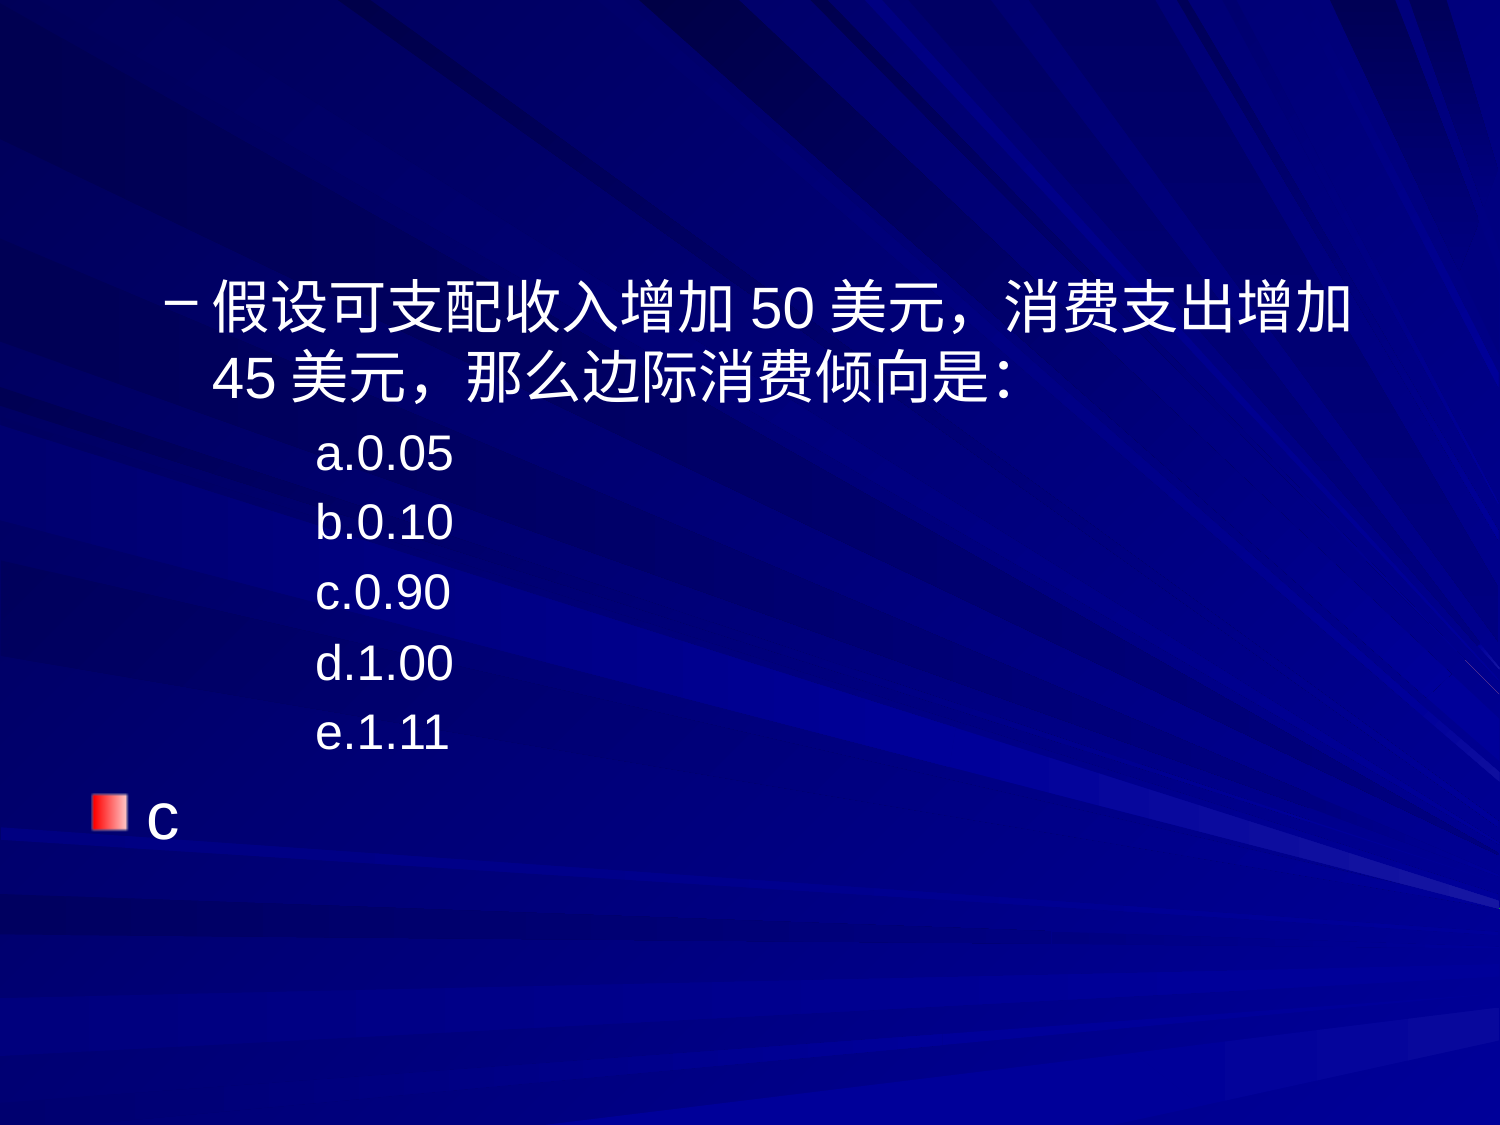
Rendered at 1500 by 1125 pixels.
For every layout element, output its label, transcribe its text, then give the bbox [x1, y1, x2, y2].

picture [90, 792, 132, 835]
list 假设可支配收入增加50美元，消费支出增加45美元，那么边际消费倾向是： 0.05 0.10 0.90 1.00 1.11 c [74, 262, 1426, 1006]
